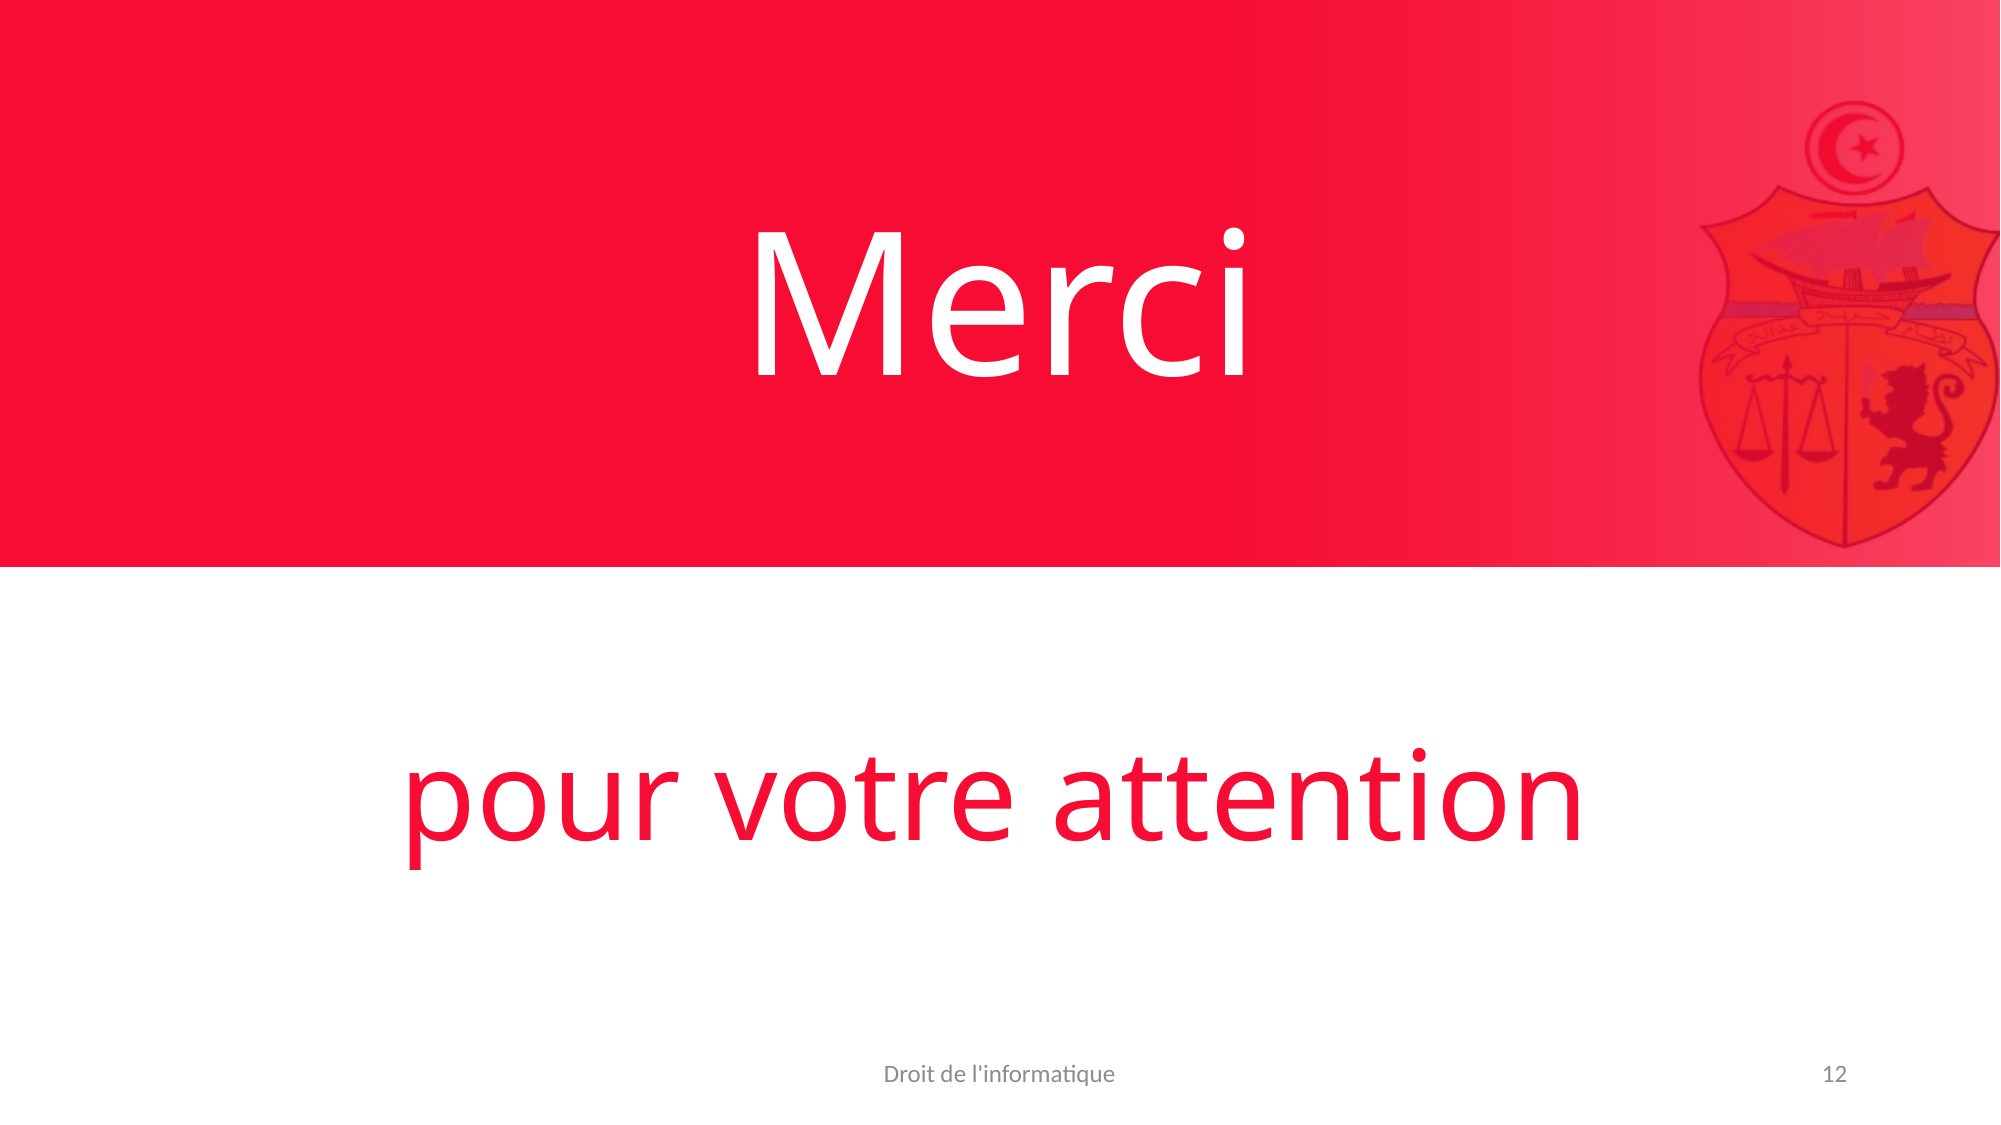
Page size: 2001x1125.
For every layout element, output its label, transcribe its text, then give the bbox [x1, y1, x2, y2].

picture [942, 0, 2000, 567]
text_box Merci pour votre attention [385, 168, 1615, 873]
slide_number 12 [1412, 1042, 1863, 1103]
text_box [0, 0, 942, 568]
footer Droit de l'informatique [662, 1042, 1338, 1103]
